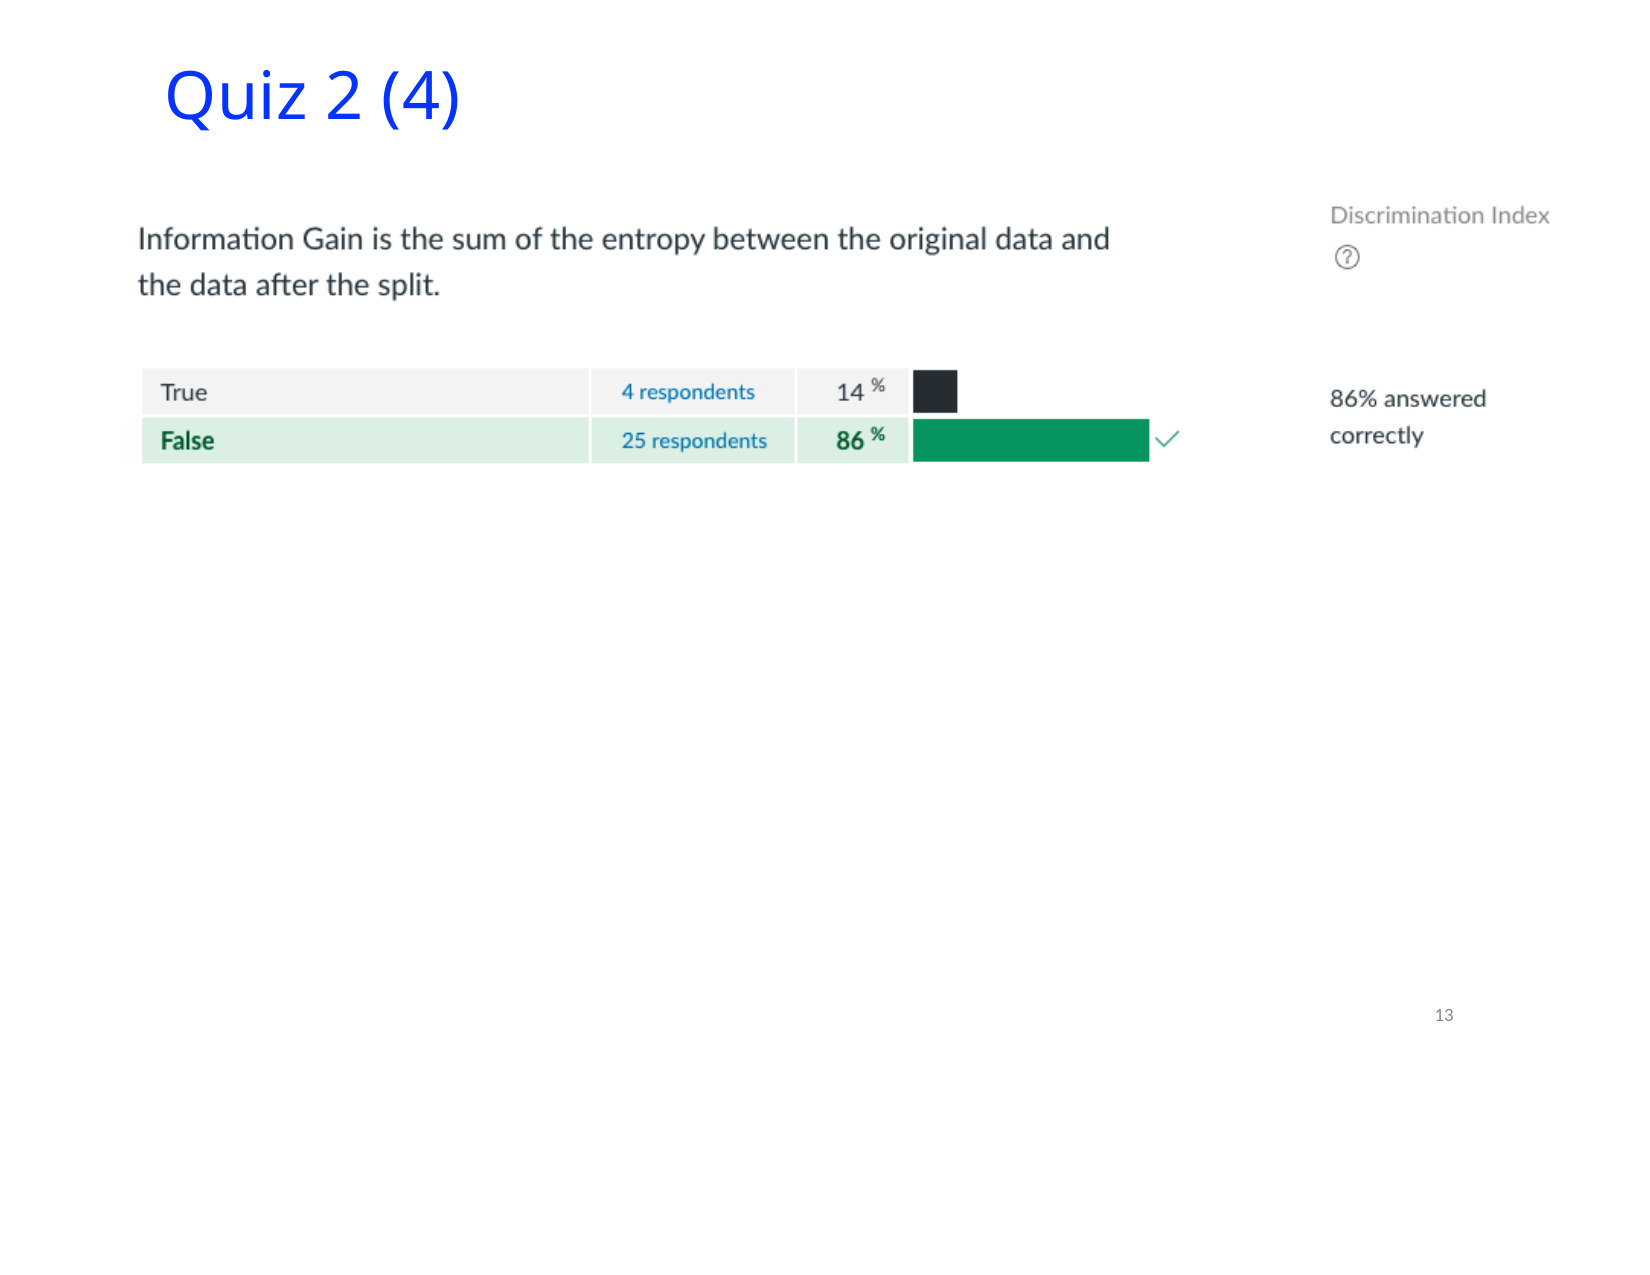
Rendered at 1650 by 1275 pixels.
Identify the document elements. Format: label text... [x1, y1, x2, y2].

slide_number 13 [1428, 1001, 1462, 1275]
picture [112, 187, 1564, 488]
title Quiz 2 (4) [162, 50, 1156, 186]
